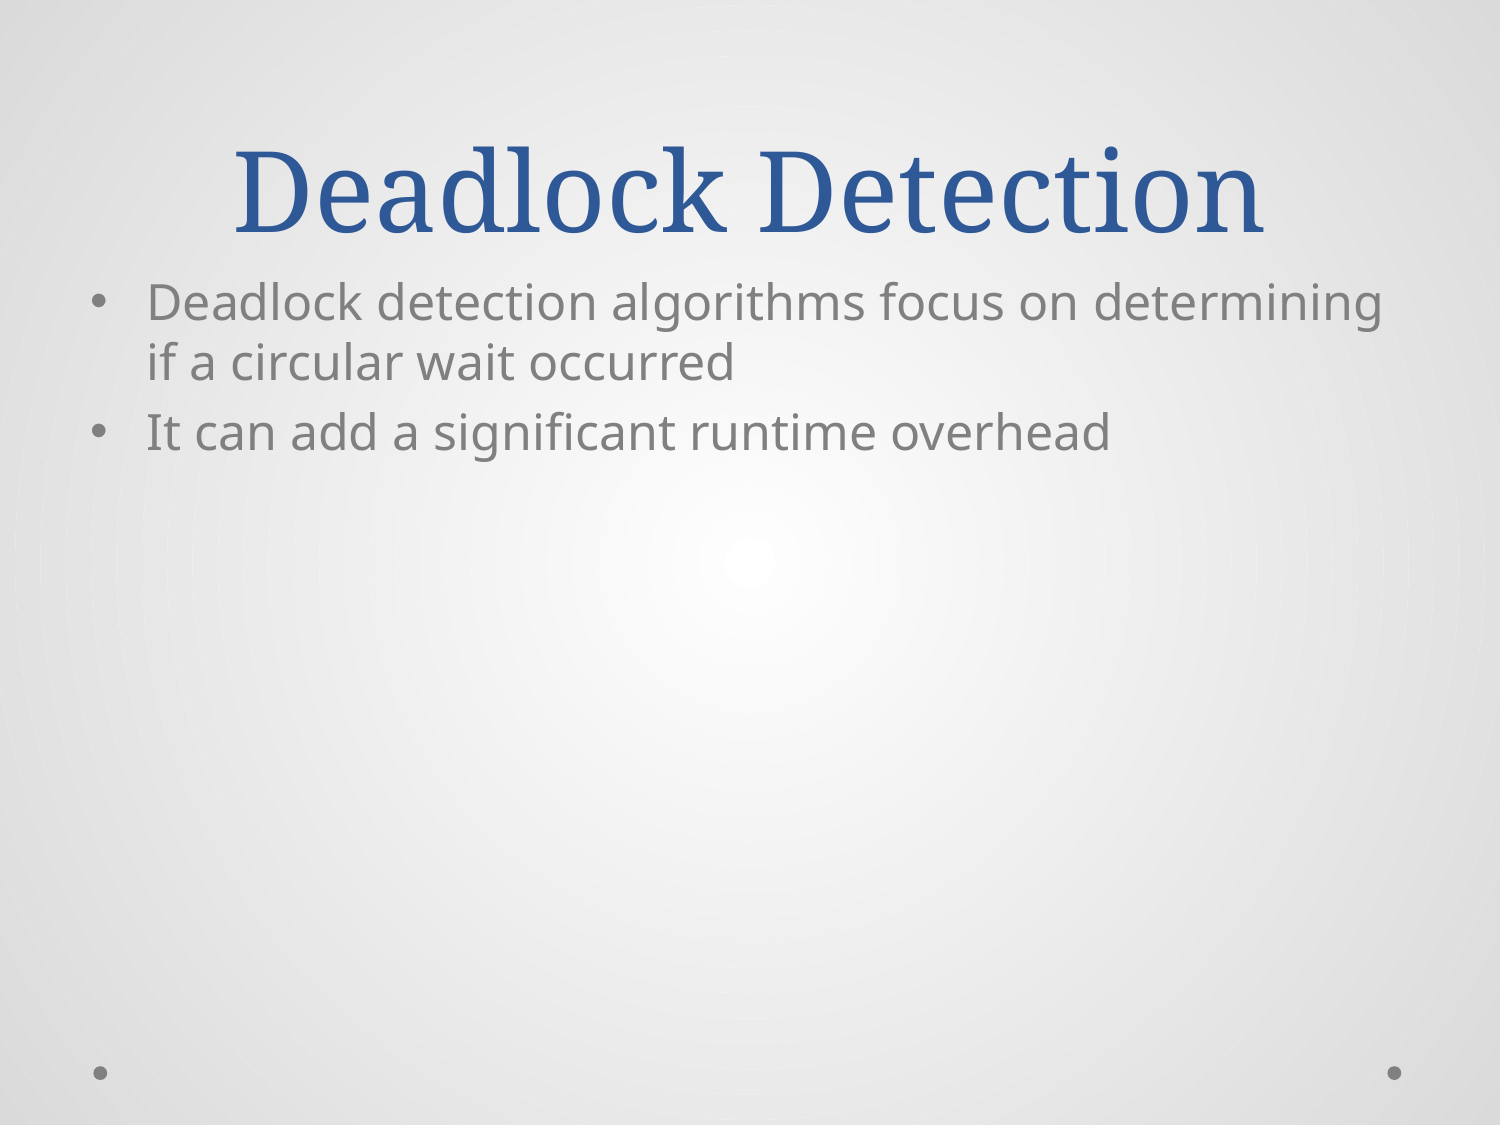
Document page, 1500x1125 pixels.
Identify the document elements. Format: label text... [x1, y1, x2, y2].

title Deadlock Detection [75, 0, 1425, 262]
list Deadlock detection algorithms focus on determining if a circular wait occurred It can add a significant runtime overhead [75, 262, 1425, 1005]
